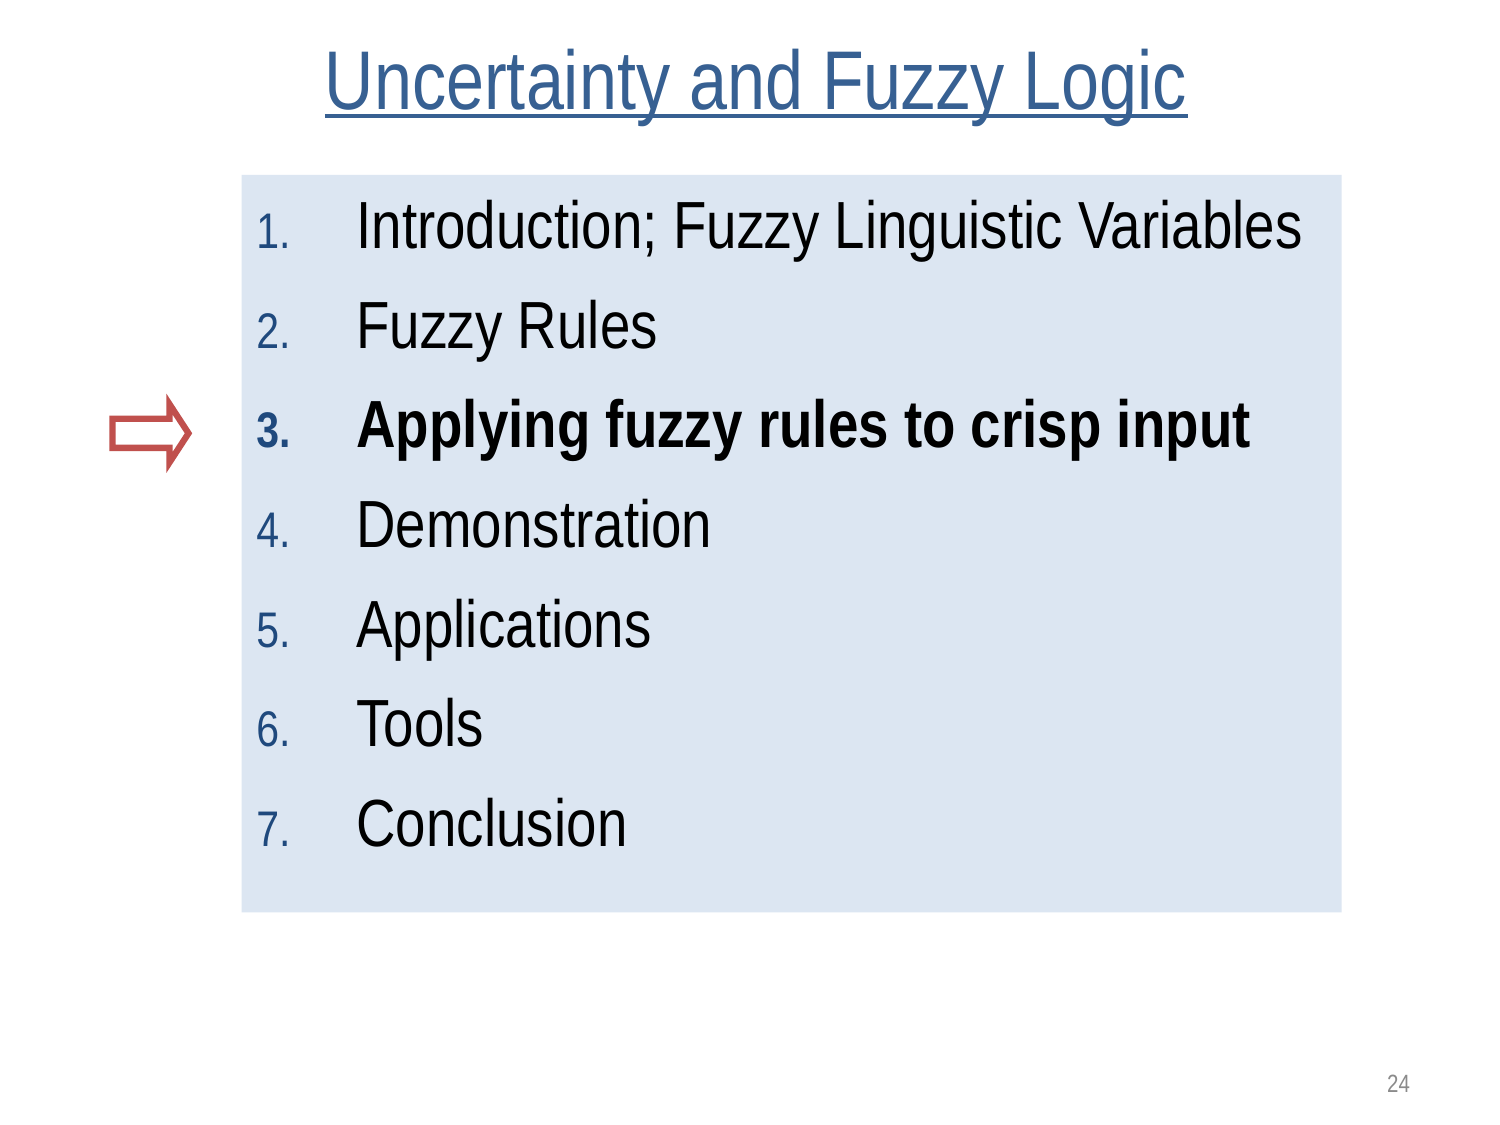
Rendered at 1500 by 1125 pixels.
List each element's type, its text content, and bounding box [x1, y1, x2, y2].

title Uncertainty and Fuzzy Logic [24, 17, 1488, 134]
slide_number 24 [1074, 1062, 1425, 1103]
text_box Introduction; Fuzzy Linguistic Variables Fuzzy Rules Applying fuzzy rules to crisp input Demonstration Applications Tools Conclusion [241, 174, 1342, 913]
text_box [112, 404, 189, 463]
